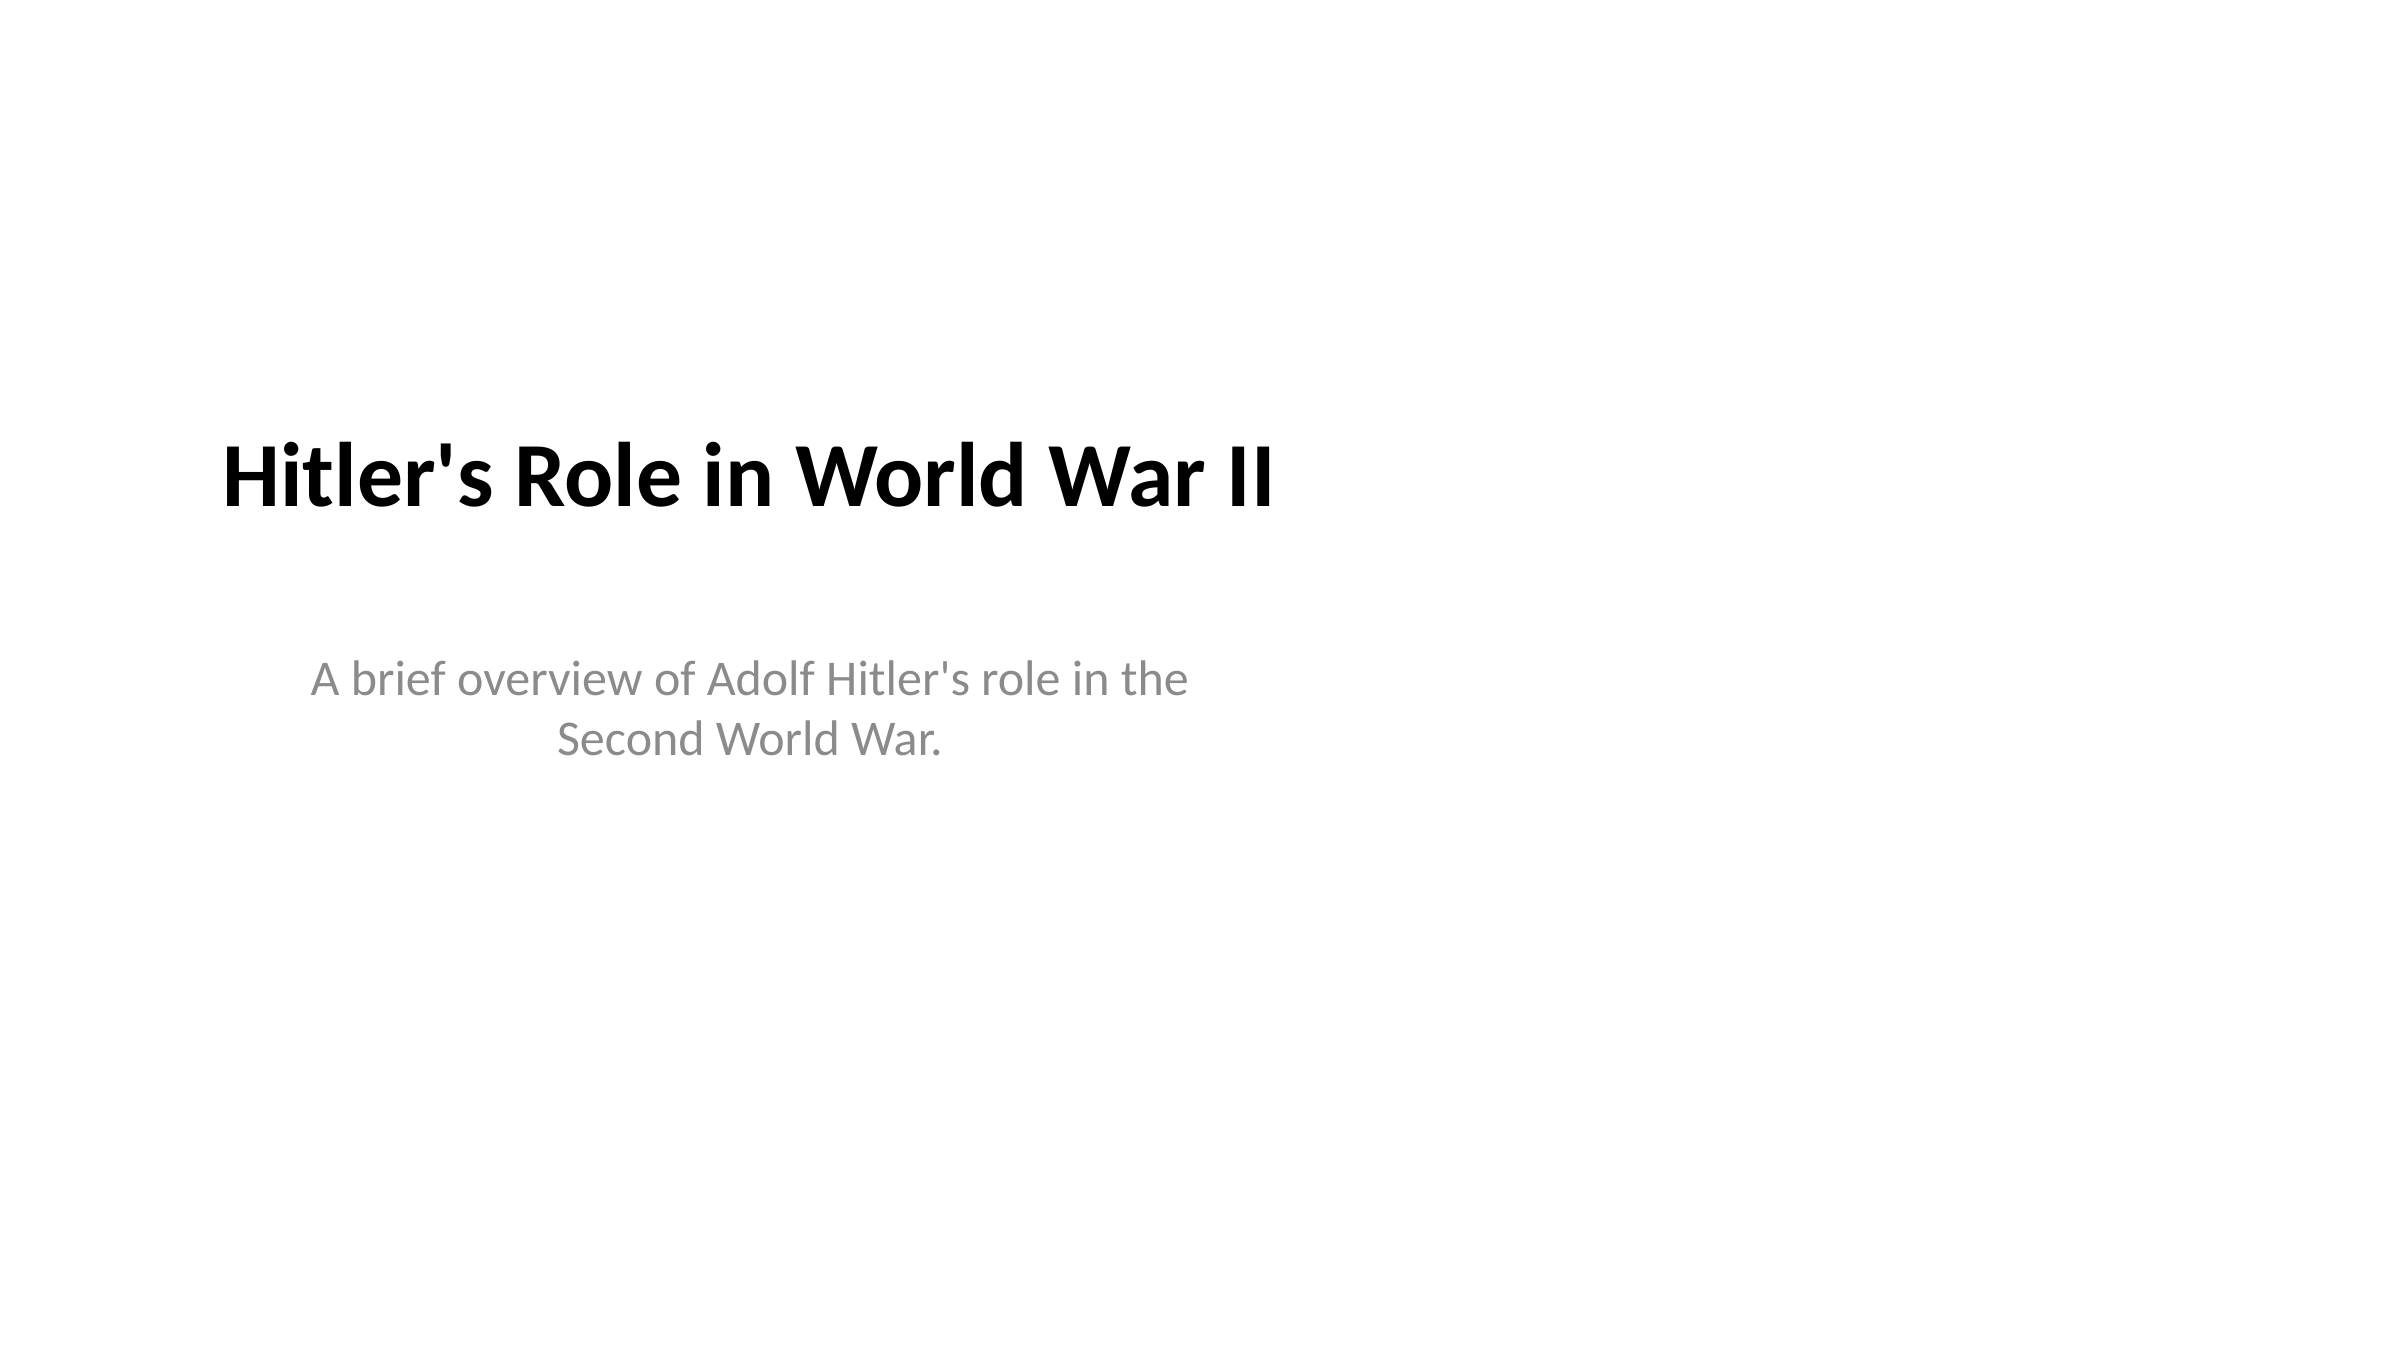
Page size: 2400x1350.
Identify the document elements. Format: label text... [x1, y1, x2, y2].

title Hitler's Role in World War II [112, 349, 1388, 591]
subtitle A brief overview of Adolf Hitler's role in the Second World War. [225, 637, 1275, 925]
